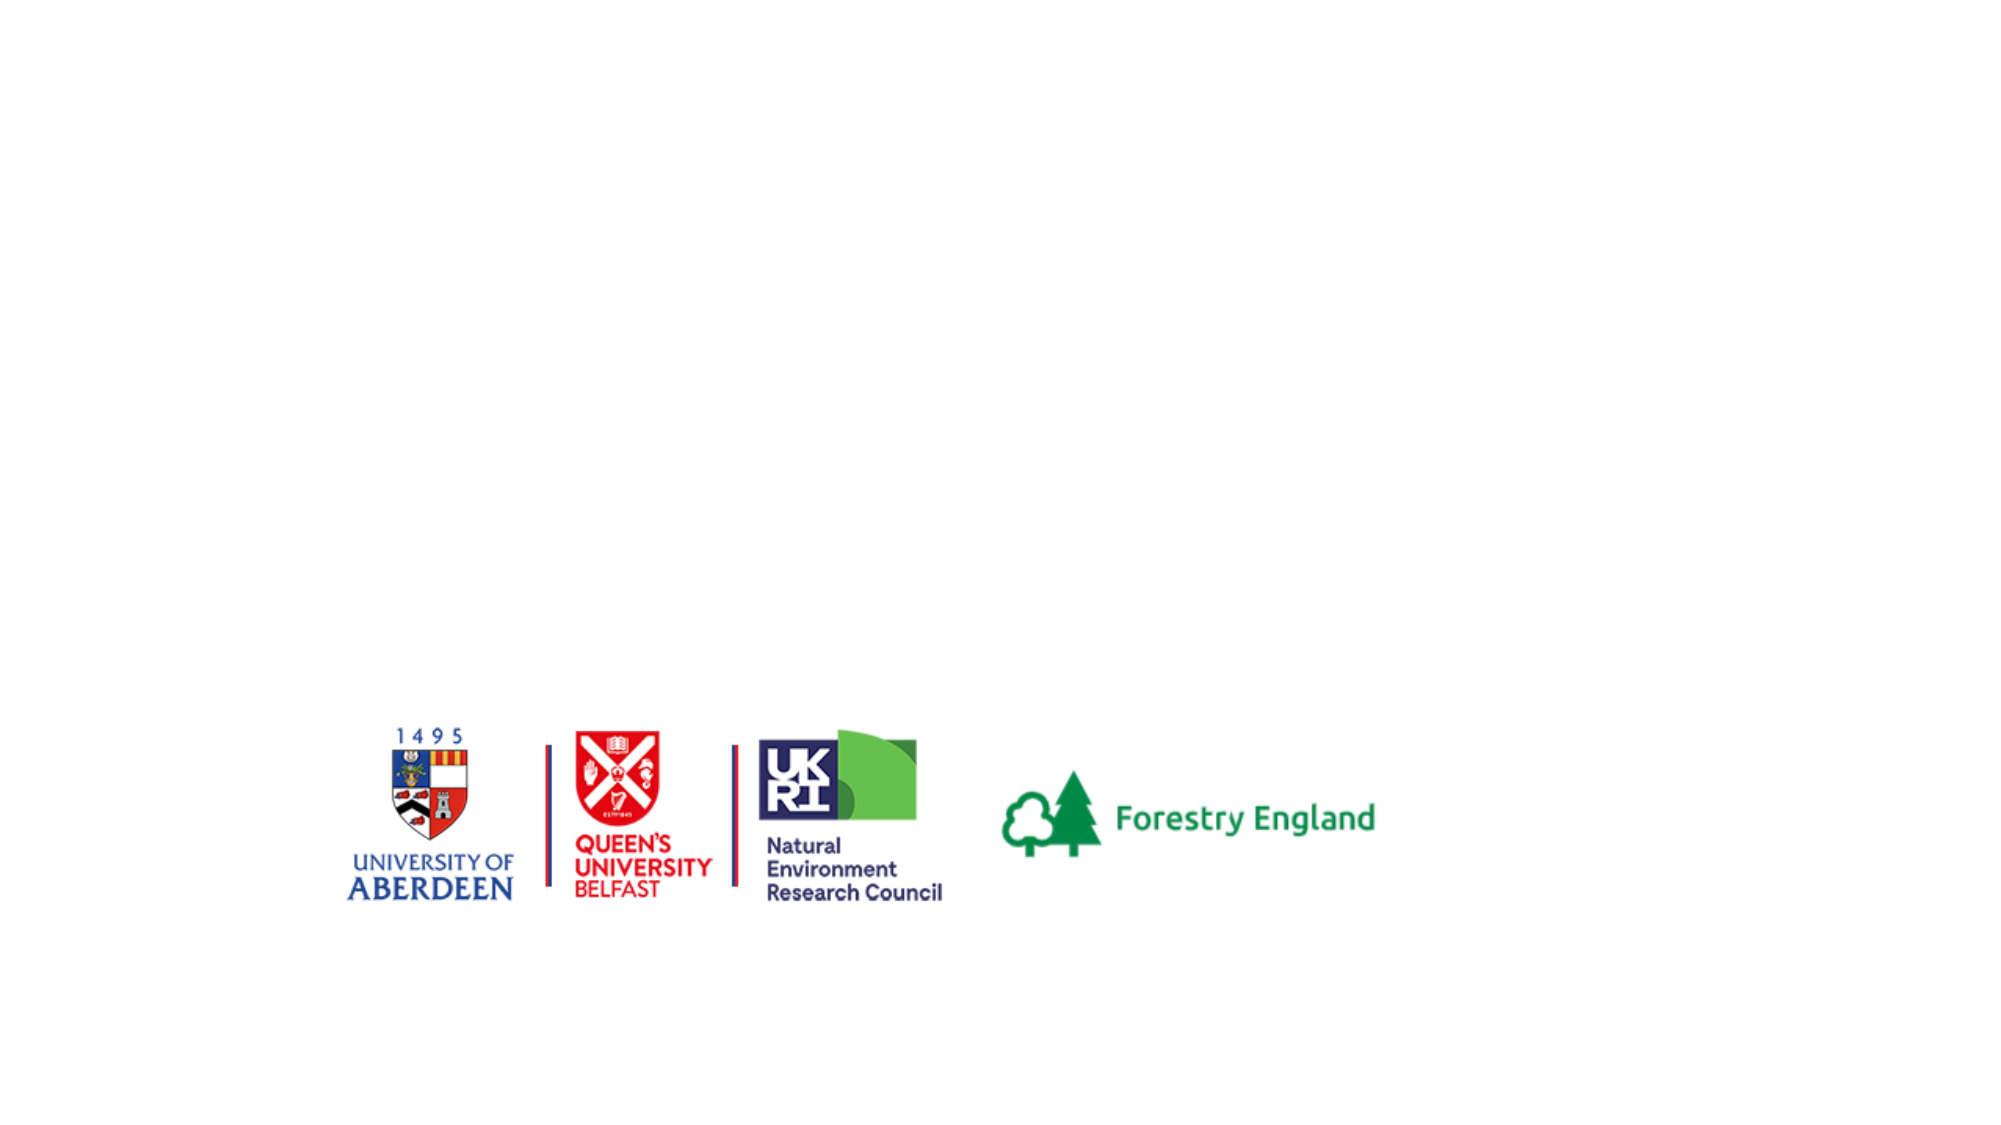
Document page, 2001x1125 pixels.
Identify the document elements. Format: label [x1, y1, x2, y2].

picture [961, 731, 1414, 898]
picture [339, 720, 950, 909]
